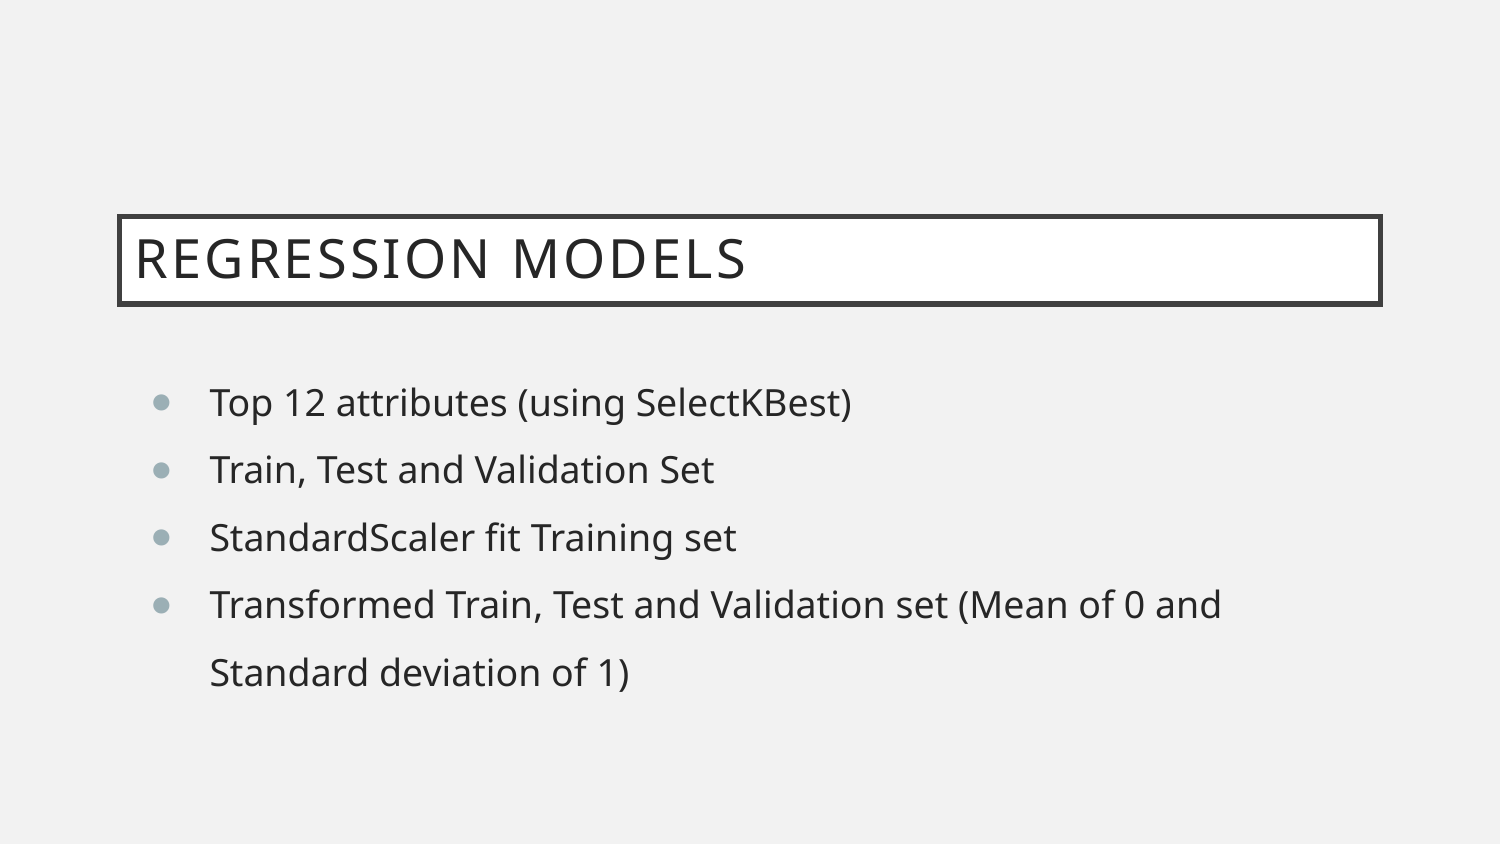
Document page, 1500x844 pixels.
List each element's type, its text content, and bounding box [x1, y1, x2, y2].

list Top 12 attributes (using SelectKBest) Train, Test and Validation Set StandardScaler fit Training set Transformed Train, Test and Validation set (Mean of 0 and Standard deviation of 1) [119, 341, 1381, 792]
title Regression Models [117, 214, 1383, 307]
